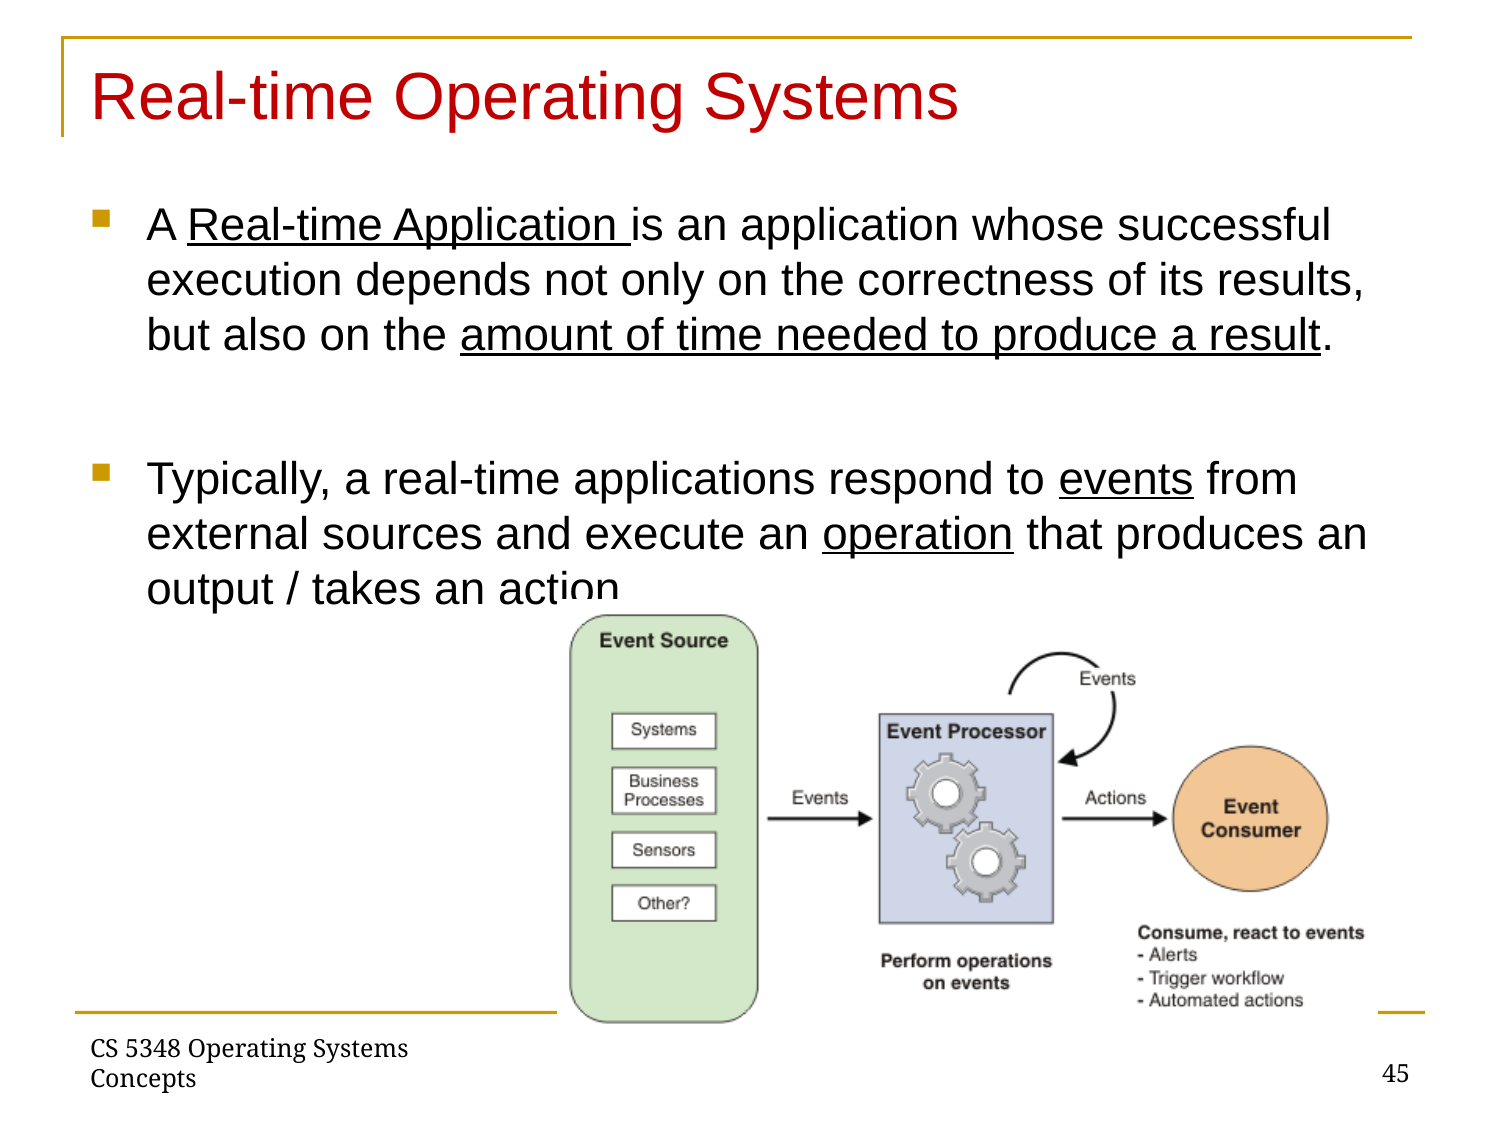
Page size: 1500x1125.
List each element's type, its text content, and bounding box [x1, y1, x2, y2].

picture [556, 599, 1378, 1038]
slide_number 45 [1074, 1024, 1425, 1100]
title Real-time Operating Systems [75, 45, 1425, 187]
slide_number CS 5348 Operating Systems Concepts [75, 1025, 475, 1100]
list A Real-time Application is an application whose successful execution depends not only on the correctness of its results, but also on the amount of time needed to produce a result. Typically, a real-time applications respond to events from external sources and execute an operation that produces an output / takes an action. [75, 187, 1450, 1006]
